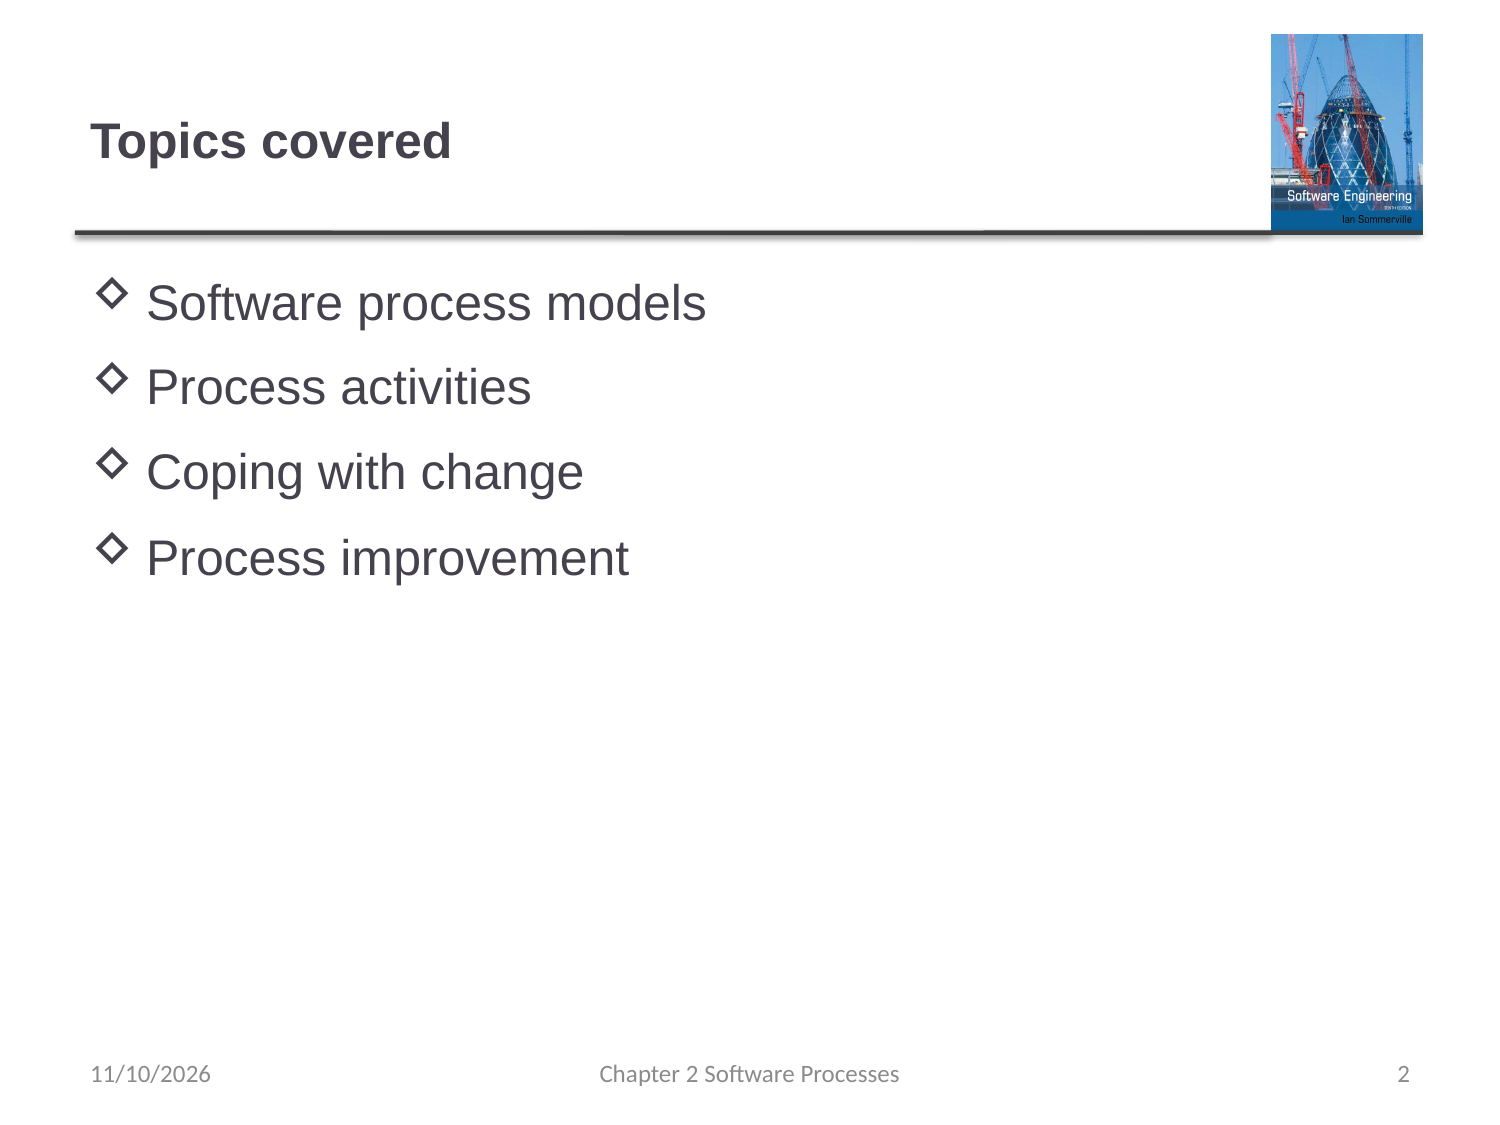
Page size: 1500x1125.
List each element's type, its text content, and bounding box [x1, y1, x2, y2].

title Topics covered [74, 44, 1272, 233]
slide_number 2 [1074, 1042, 1425, 1103]
footer Chapter 2 Software Processes [512, 1042, 988, 1103]
picture [1271, 34, 1423, 230]
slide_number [75, 1042, 425, 1103]
list Software process models Process activities Coping with change Process improvement [75, 262, 1425, 1005]
